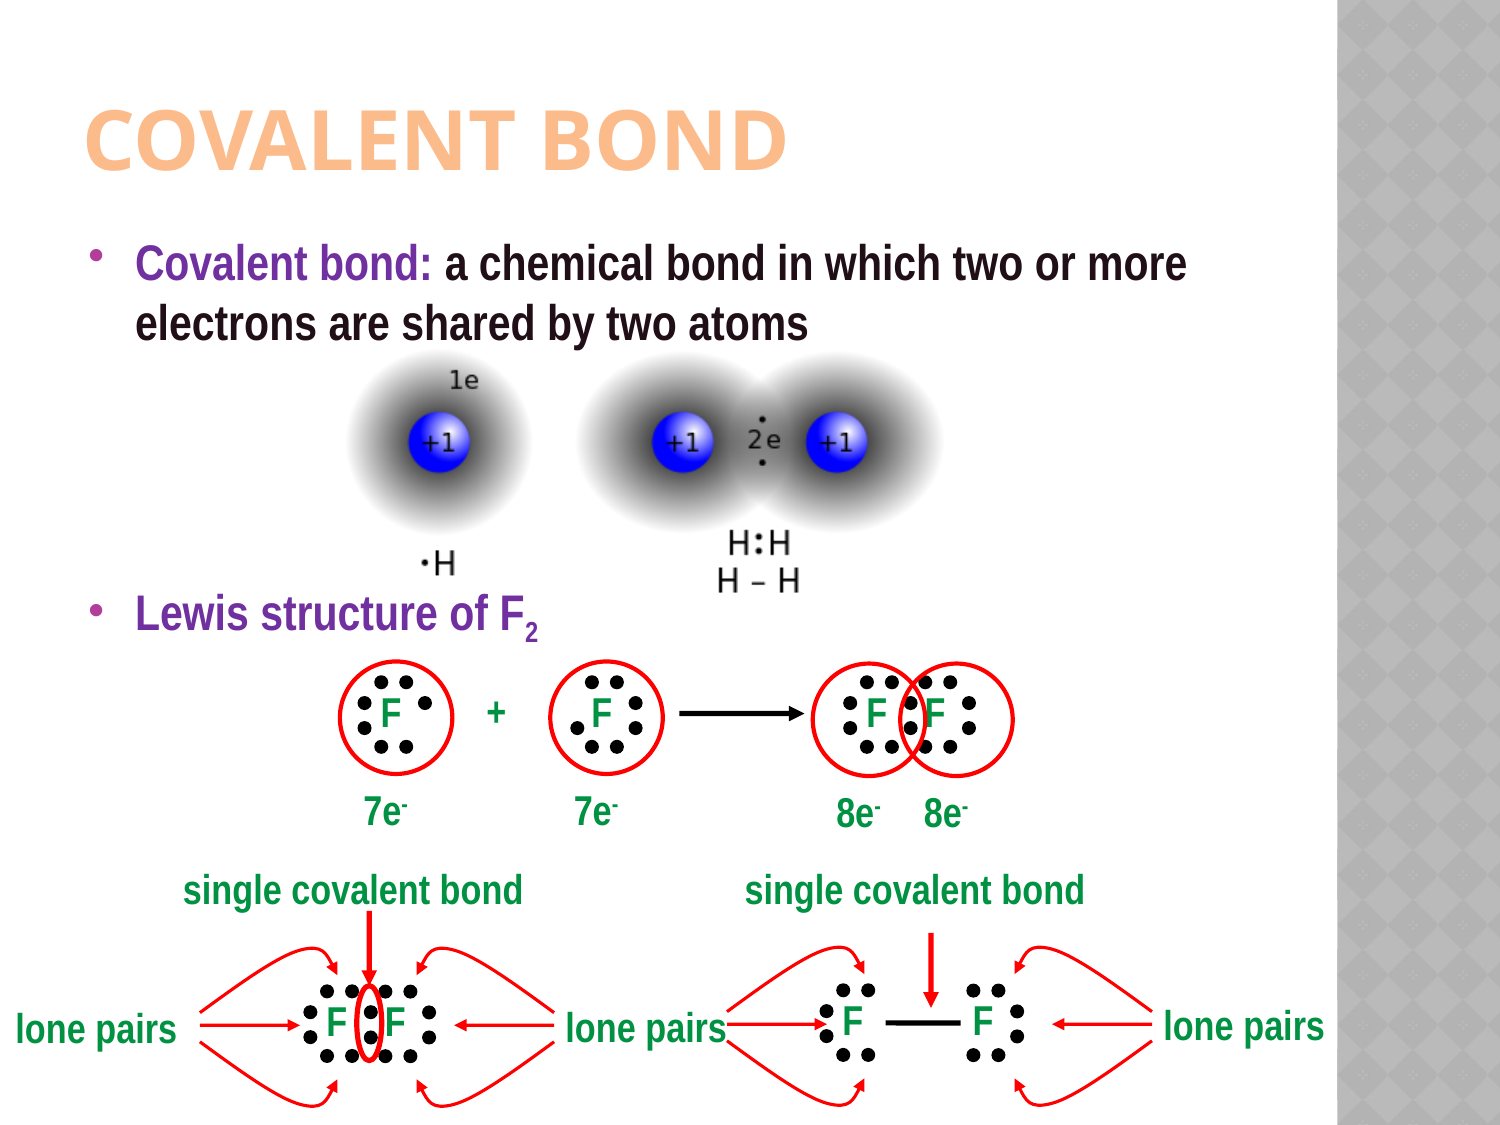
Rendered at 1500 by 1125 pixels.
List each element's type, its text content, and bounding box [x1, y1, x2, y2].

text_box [470, 675, 543, 754]
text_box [899, 663, 1014, 845]
text_box [679, 707, 805, 720]
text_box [339, 660, 453, 843]
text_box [812, 663, 896, 845]
title Covalent Bond [75, 0, 1263, 188]
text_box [549, 660, 664, 843]
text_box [0, 943, 338, 1111]
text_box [166, 855, 541, 1062]
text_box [416, 943, 744, 1111]
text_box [728, 854, 1102, 1009]
list Covalent bond: a chemical bond in which two or more electrons are shared by two atoms Lewis structure of F2 [74, 222, 1263, 941]
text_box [1014, 942, 1341, 1110]
picture [327, 339, 954, 608]
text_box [749, 1018, 865, 1110]
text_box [871, 1018, 1008, 1062]
